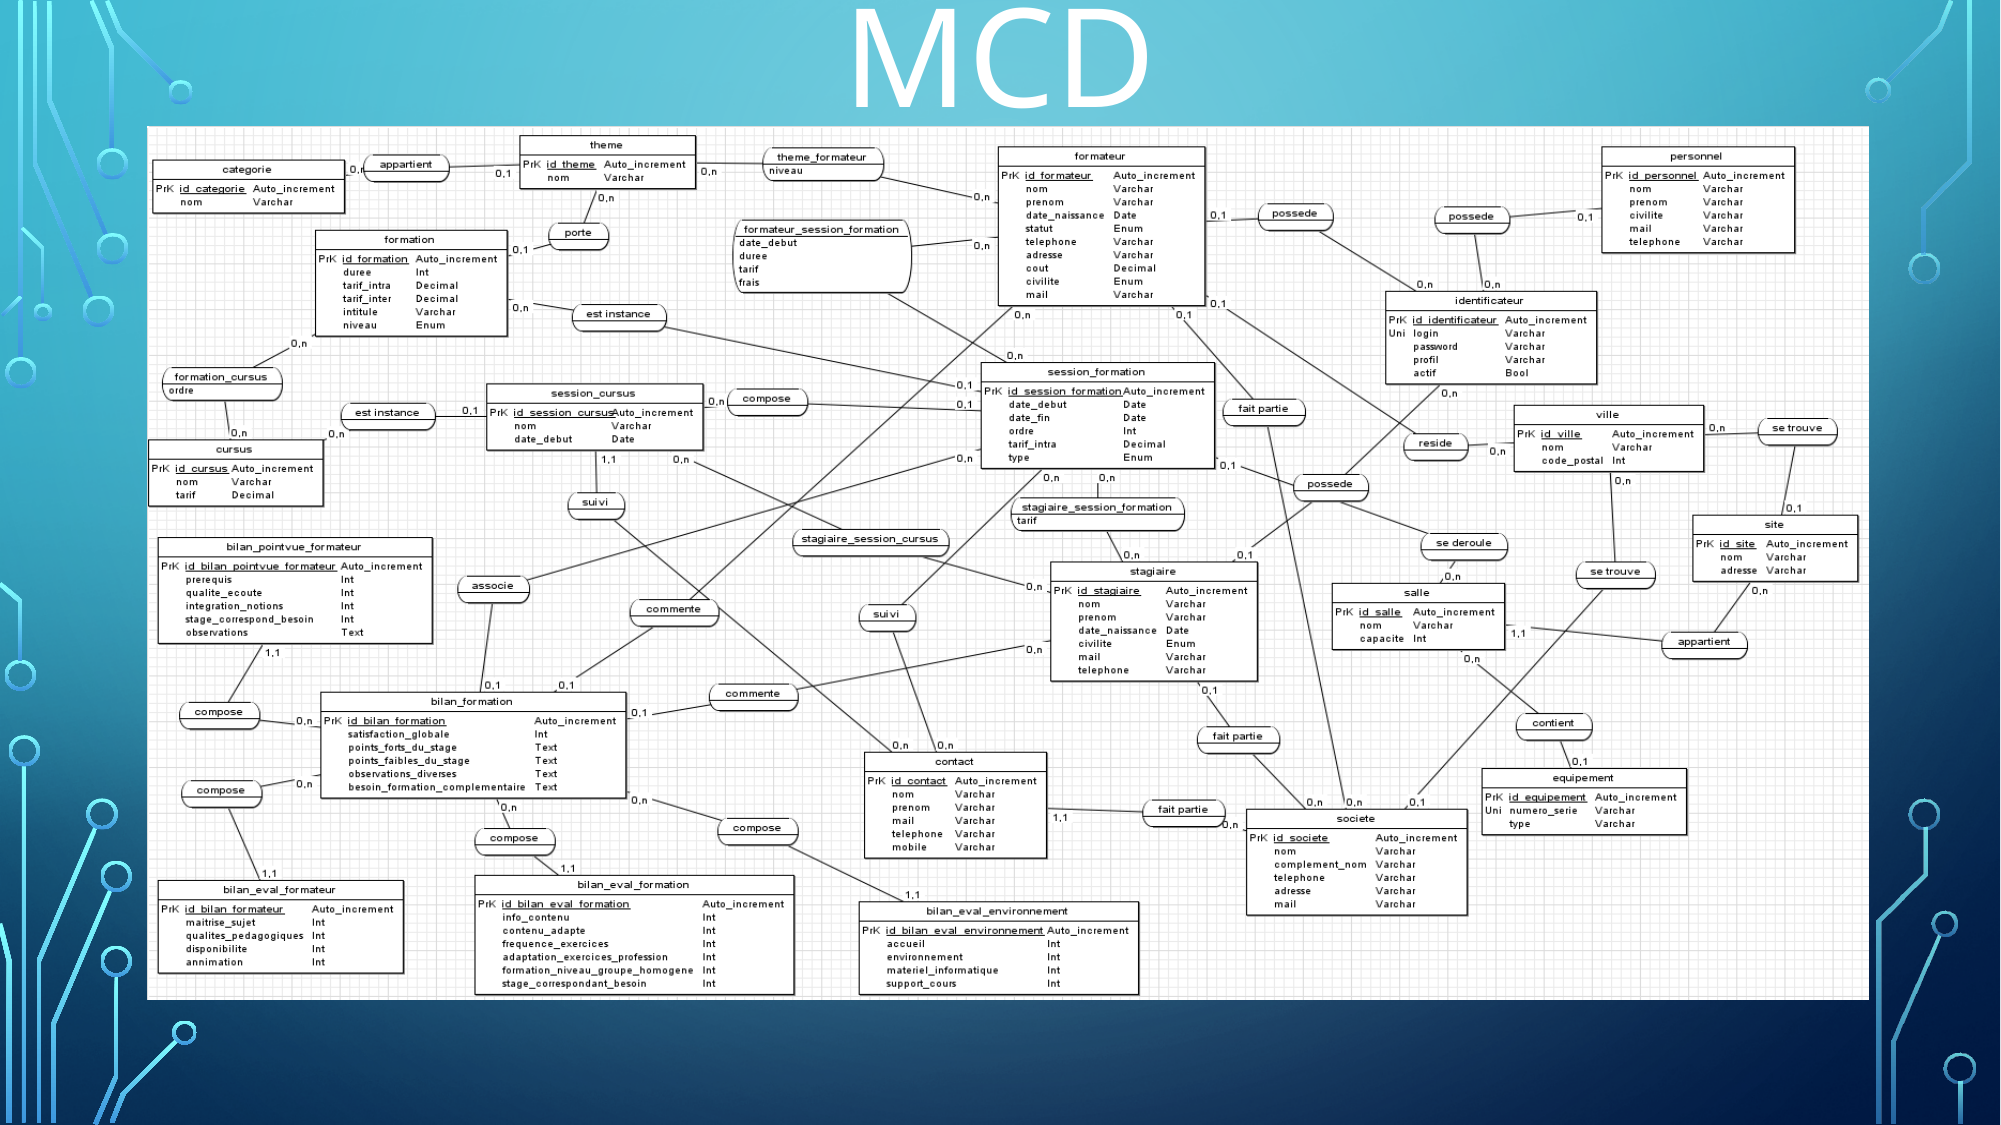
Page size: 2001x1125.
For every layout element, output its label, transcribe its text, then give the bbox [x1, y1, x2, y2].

title MCD [187, 0, 1813, 126]
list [147, 126, 1869, 1001]
